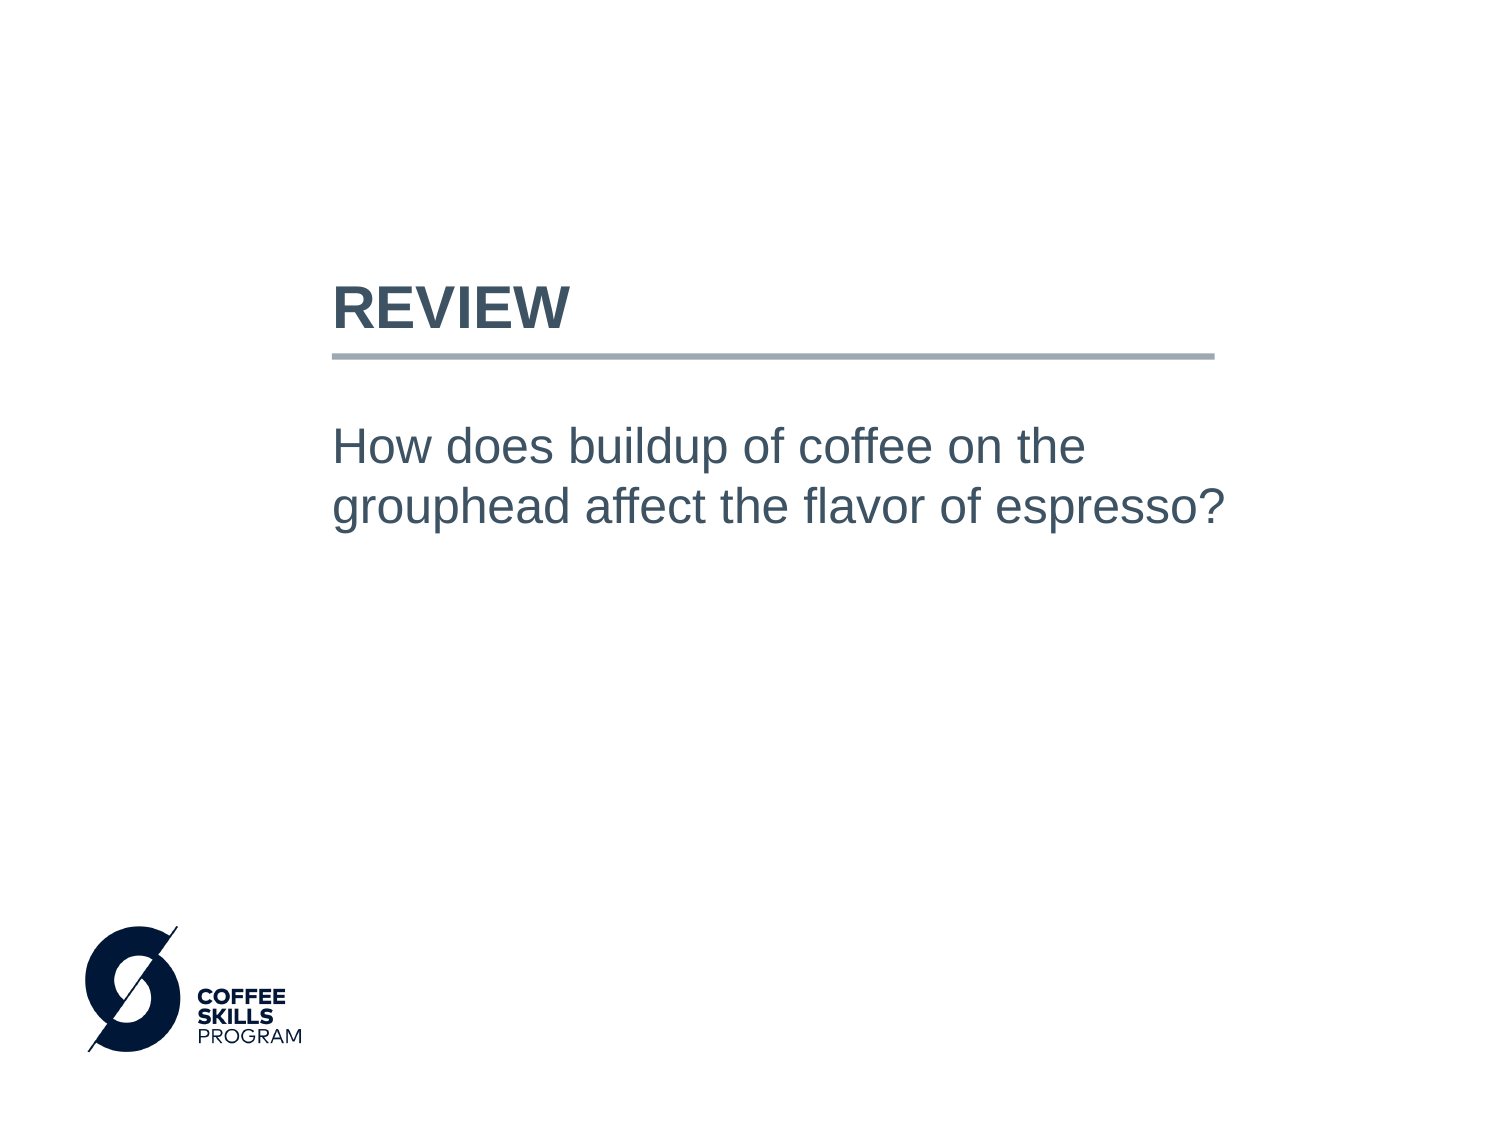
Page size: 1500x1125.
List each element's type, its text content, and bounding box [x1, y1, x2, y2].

text_box REVIEW How does buildup of coffee on the grouphead affect the flavor of espresso? [317, 260, 1308, 867]
picture [62, 907, 313, 1068]
